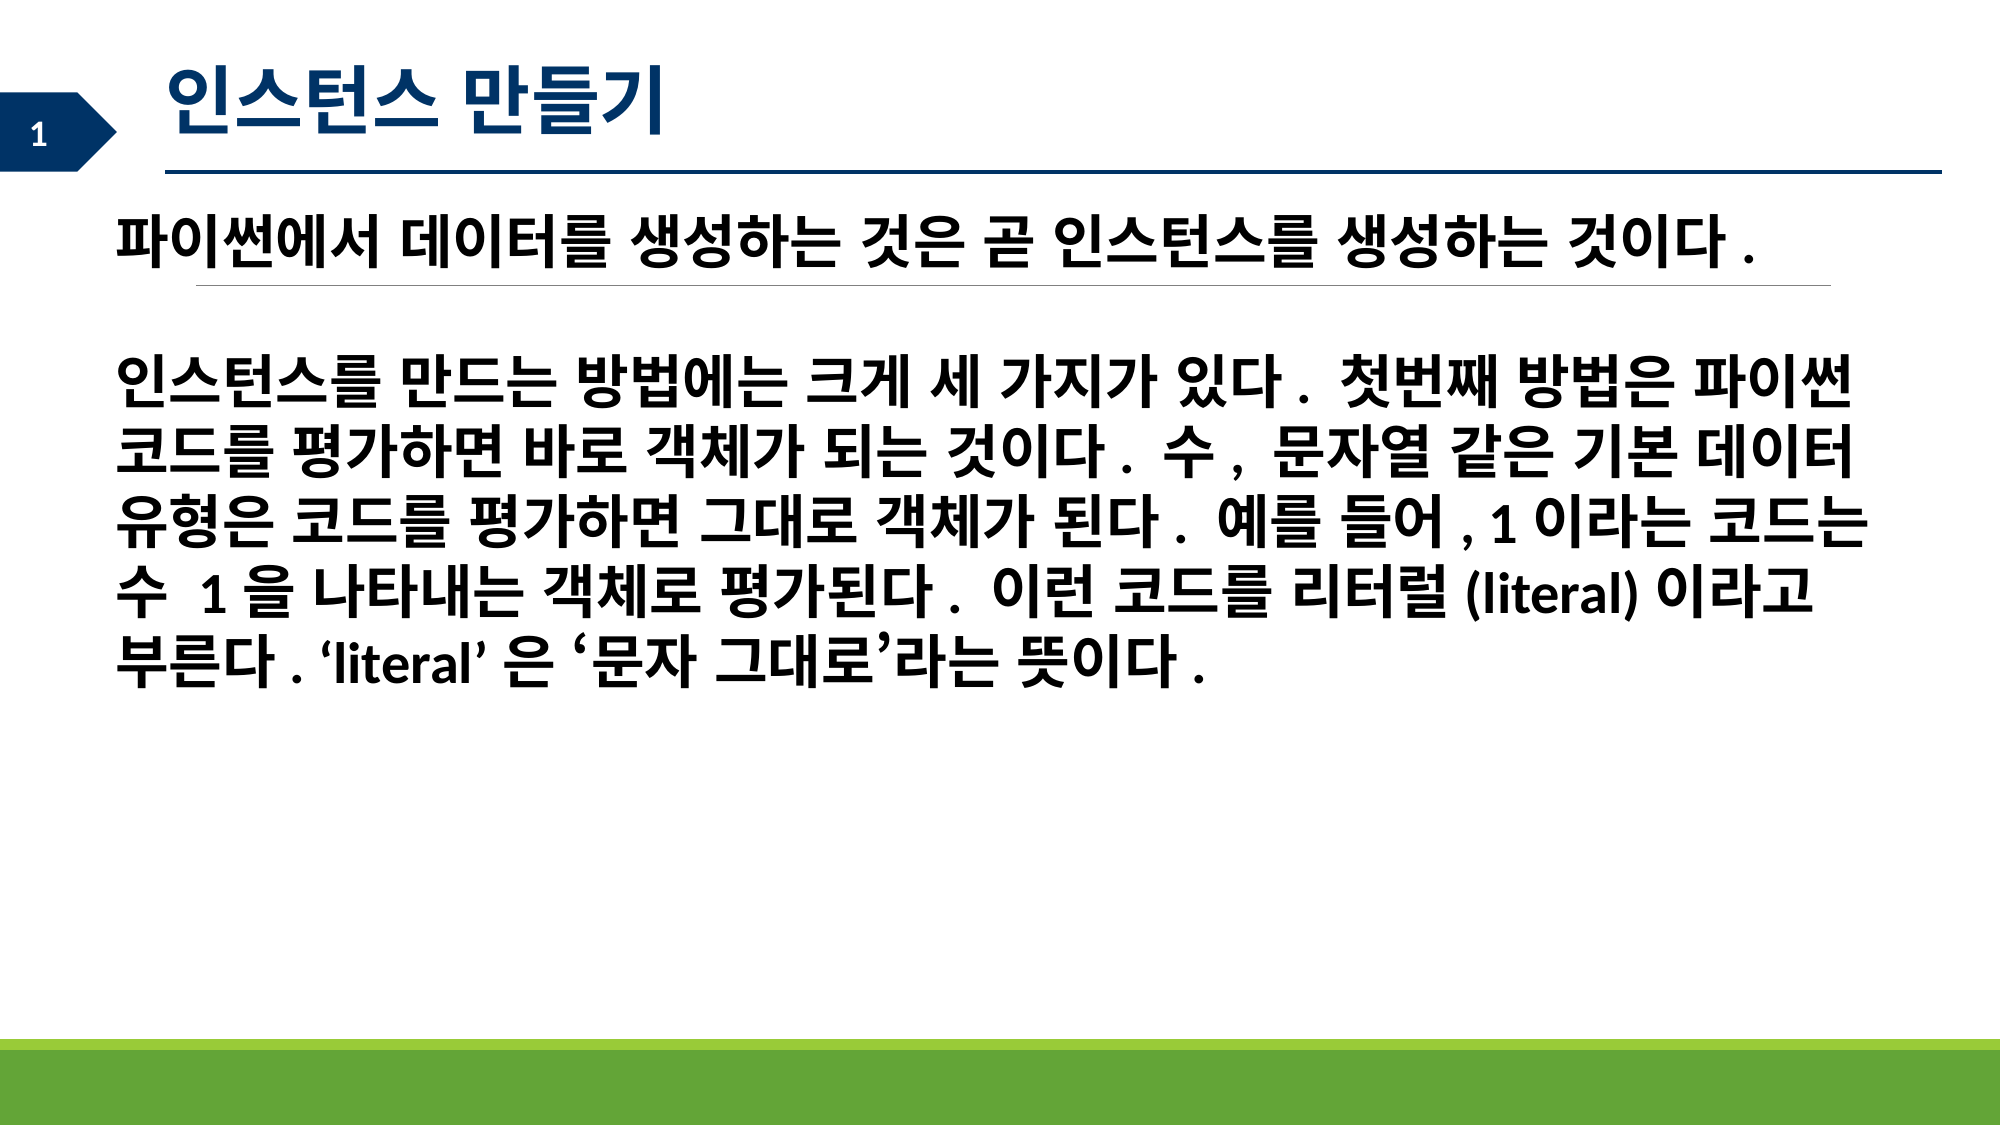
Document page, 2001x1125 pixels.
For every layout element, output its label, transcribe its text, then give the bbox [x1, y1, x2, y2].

list 인스턴스 만들기 [165, 36, 1941, 172]
text_box 파이썬에서 데이터를 생성하는 것은 곧 인스턴스를 생성하는 것이다. 인스턴스를 만드는 방법에는 크게 세 가지가 있다. 첫번째 방법은 파이썬 코드를 평가하면 바로 객체가 되는 것이다. 수, 문자열 같은 기본 데이터 유형은 코드를 평가하면 그대로 객체가 된다. 예를 들어, 1이라는 코드는 수 1을 나타내는 객체로 평가된다. 이런 코드를 리터럴(literal)이라고 부른다. ‘literal’은 ‘문자 그대로’라는 뜻이다. [100, 197, 1906, 703]
